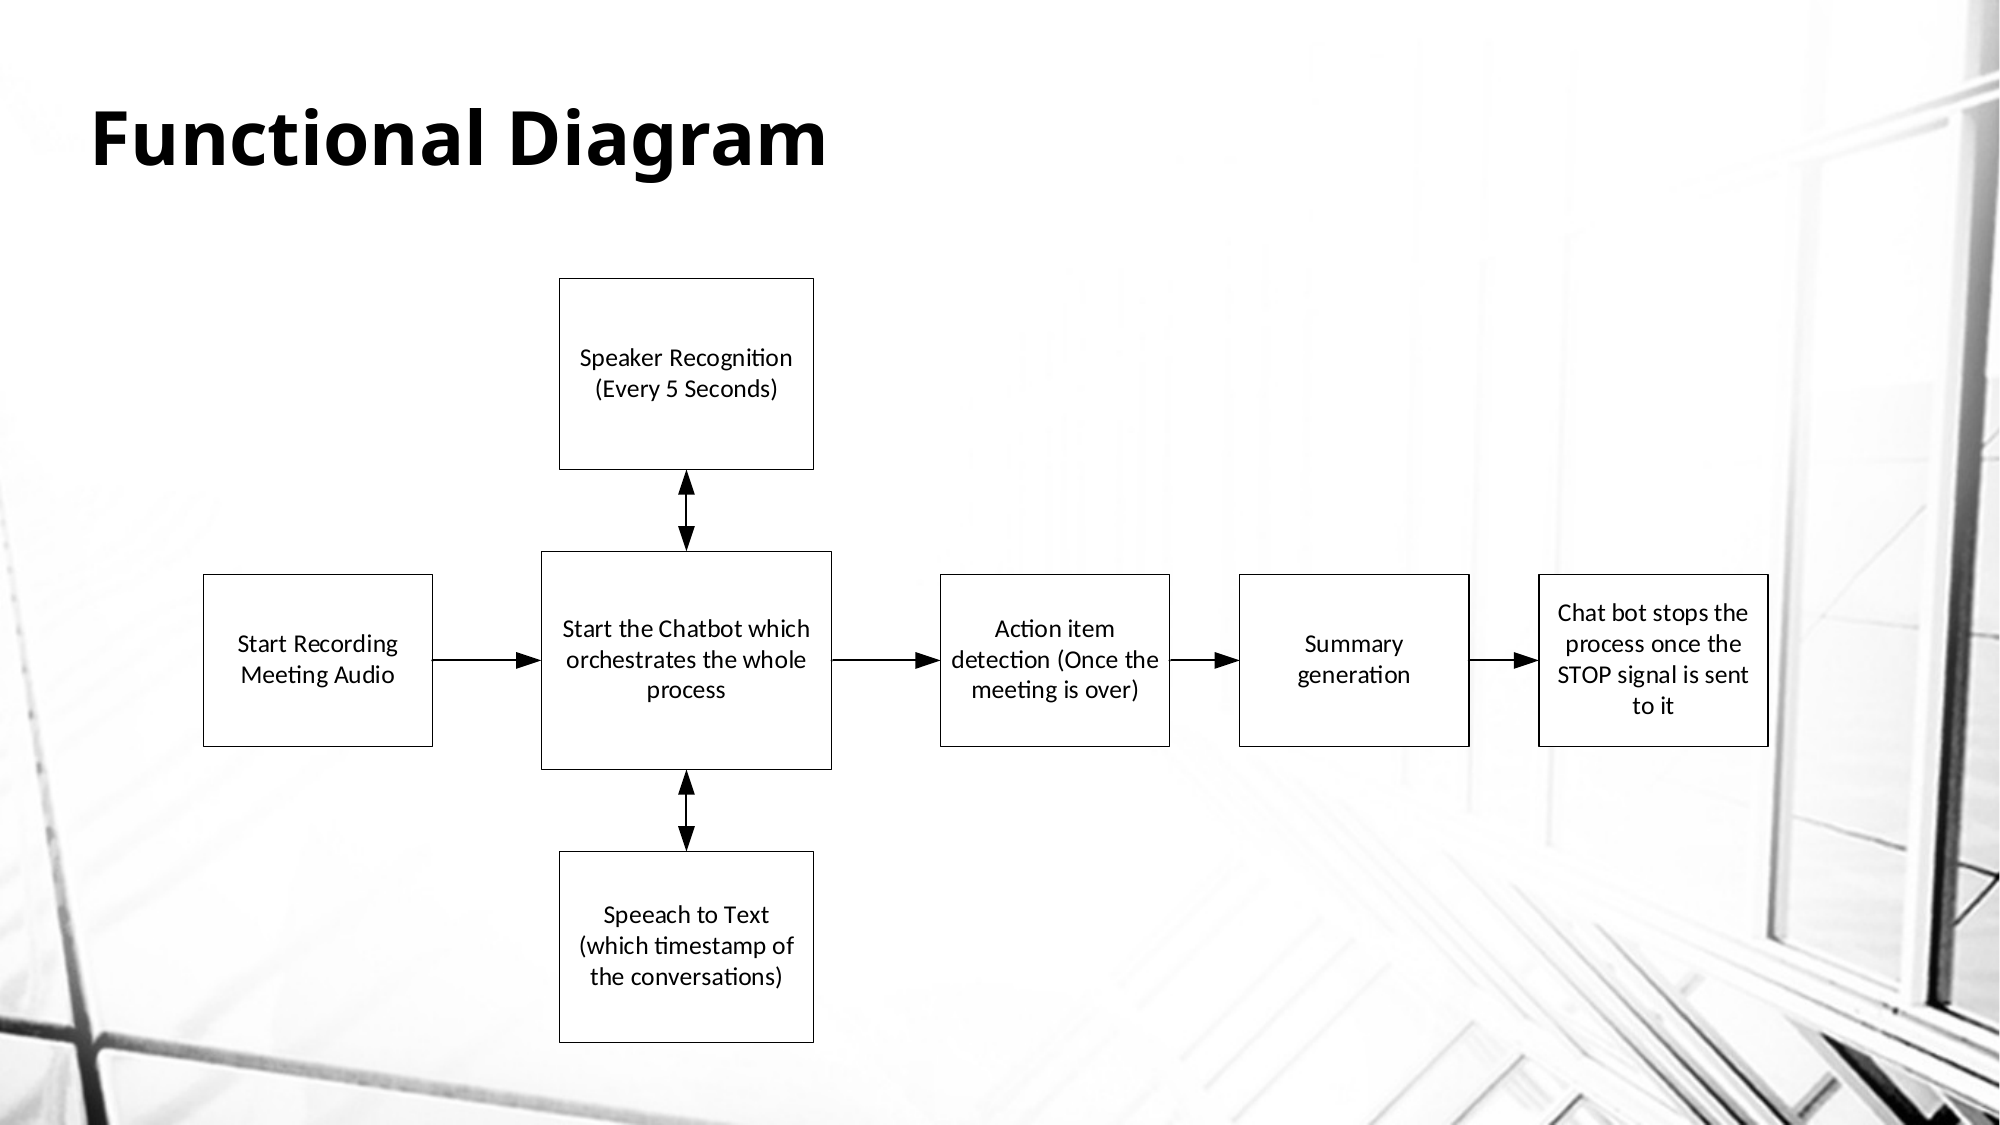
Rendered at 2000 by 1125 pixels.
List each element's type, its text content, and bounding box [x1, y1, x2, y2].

title Functional Diagram [74, 12, 1063, 188]
picture [0, 0, 2000, 1125]
